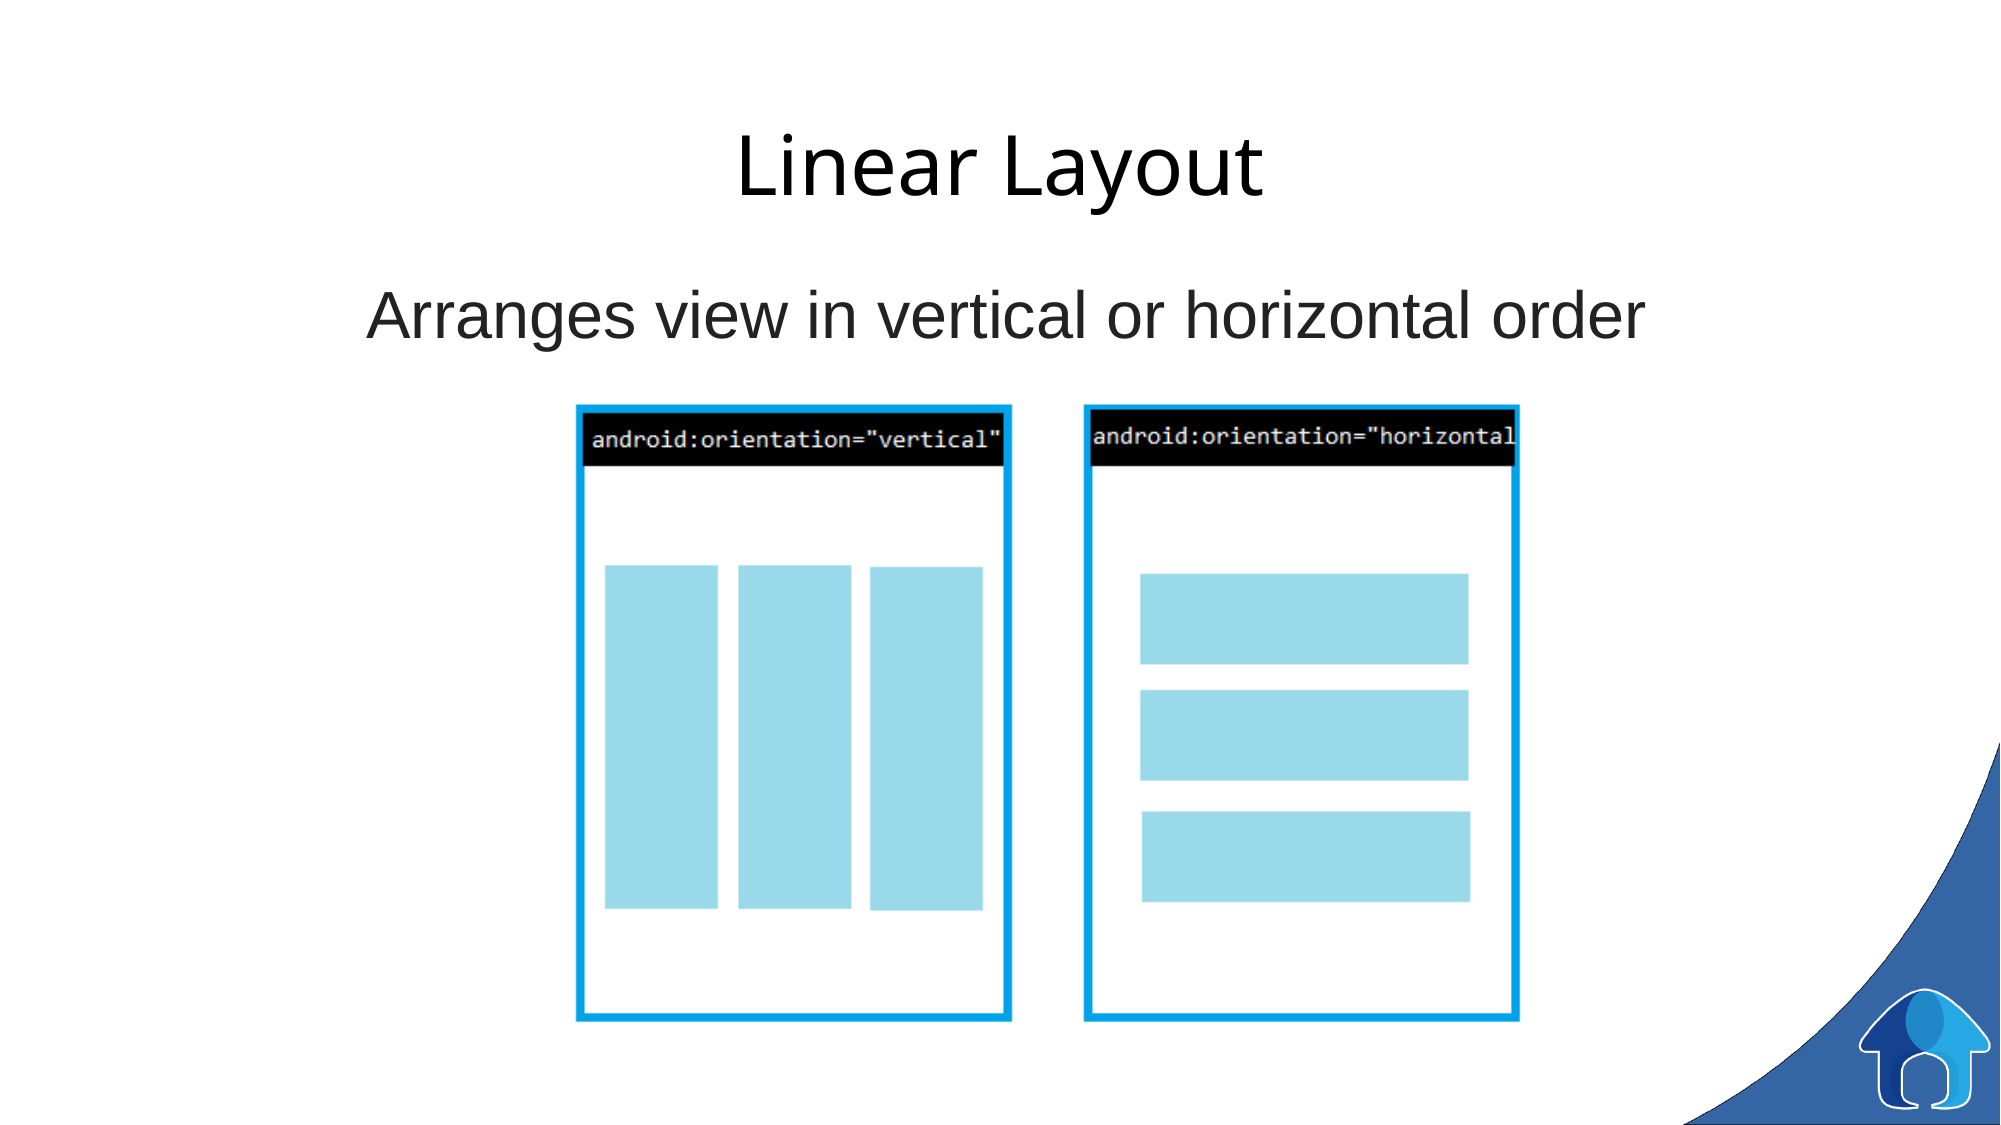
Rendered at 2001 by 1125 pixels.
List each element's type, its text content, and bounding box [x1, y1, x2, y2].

picture [443, 357, 1657, 1058]
list Arranges view in vertical or horizontal order [111, 273, 1904, 401]
title Linear Layout [137, 59, 1863, 273]
picture [1683, 723, 2000, 1125]
